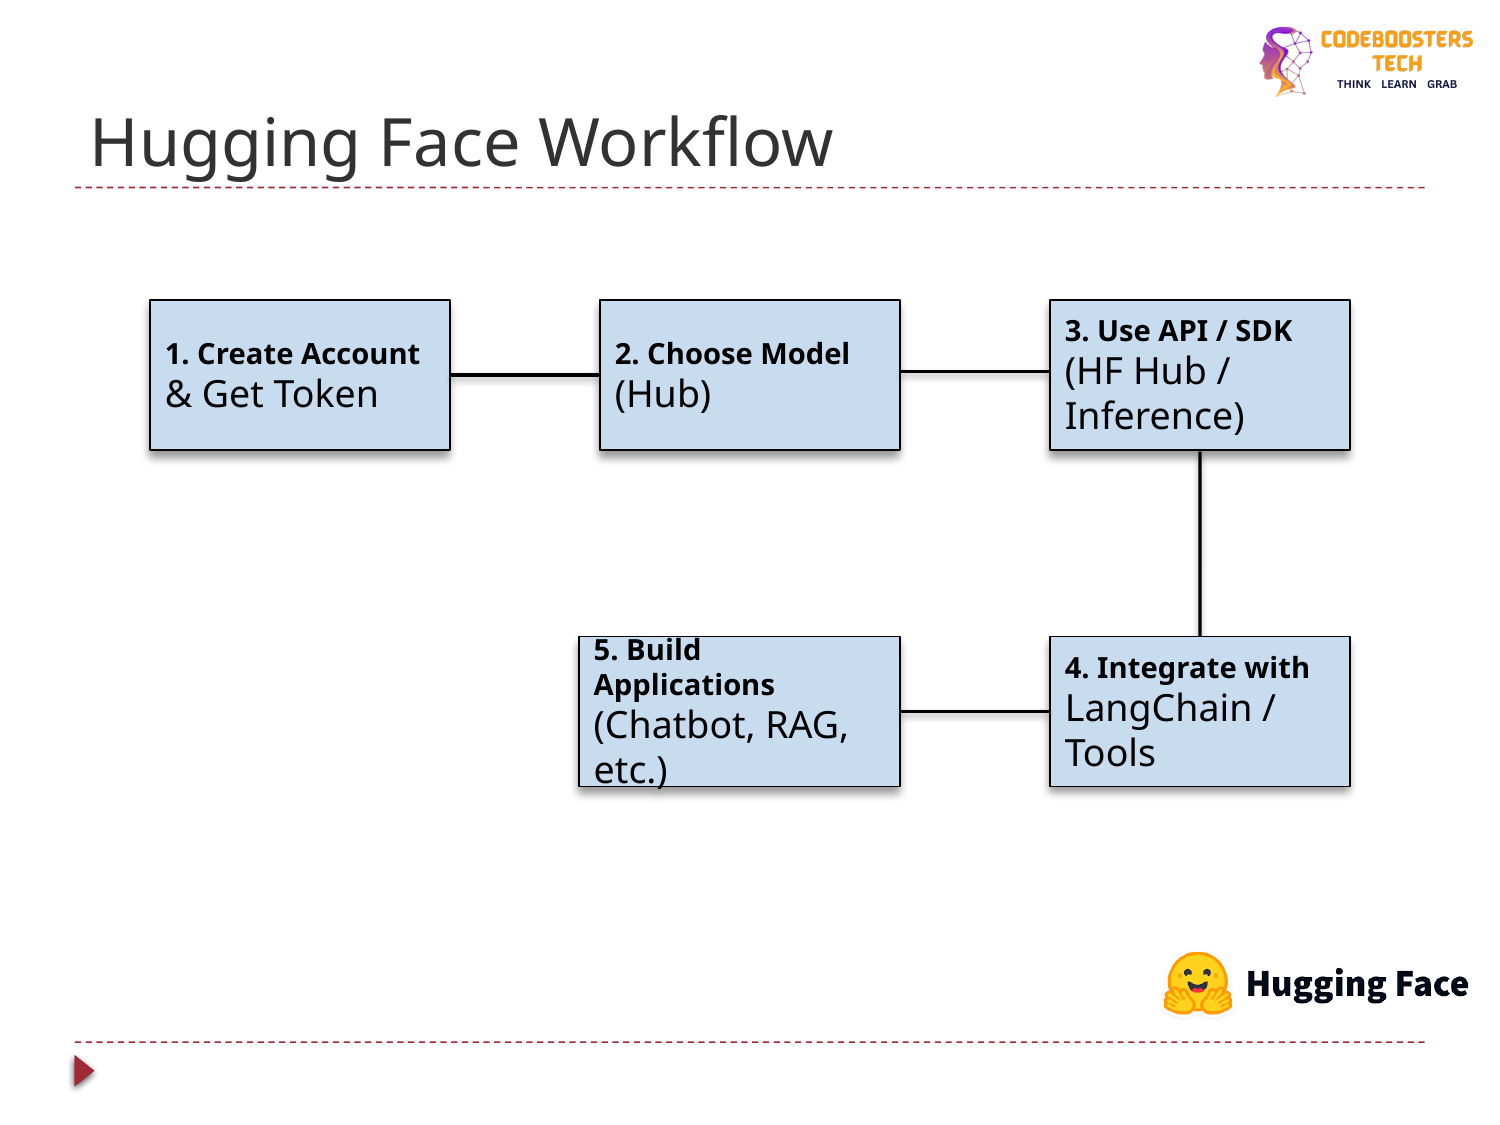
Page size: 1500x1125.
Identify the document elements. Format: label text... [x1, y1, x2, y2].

text_box 3. Use API / SDK (HF Hub / Inference) [1049, 299, 1351, 451]
title Hugging Face Workflow [75, 37, 1425, 188]
text_box 2. Choose Model (Hub) [599, 299, 901, 451]
picture [1253, 13, 1500, 100]
text_box 1. Create Account & Get Token [149, 299, 451, 451]
text_box 4. Integrate with LangChain / Tools [1049, 636, 1351, 787]
text_box 5. Build Applications (Chatbot, RAG, etc.) [578, 636, 901, 787]
picture [1145, 938, 1487, 1030]
